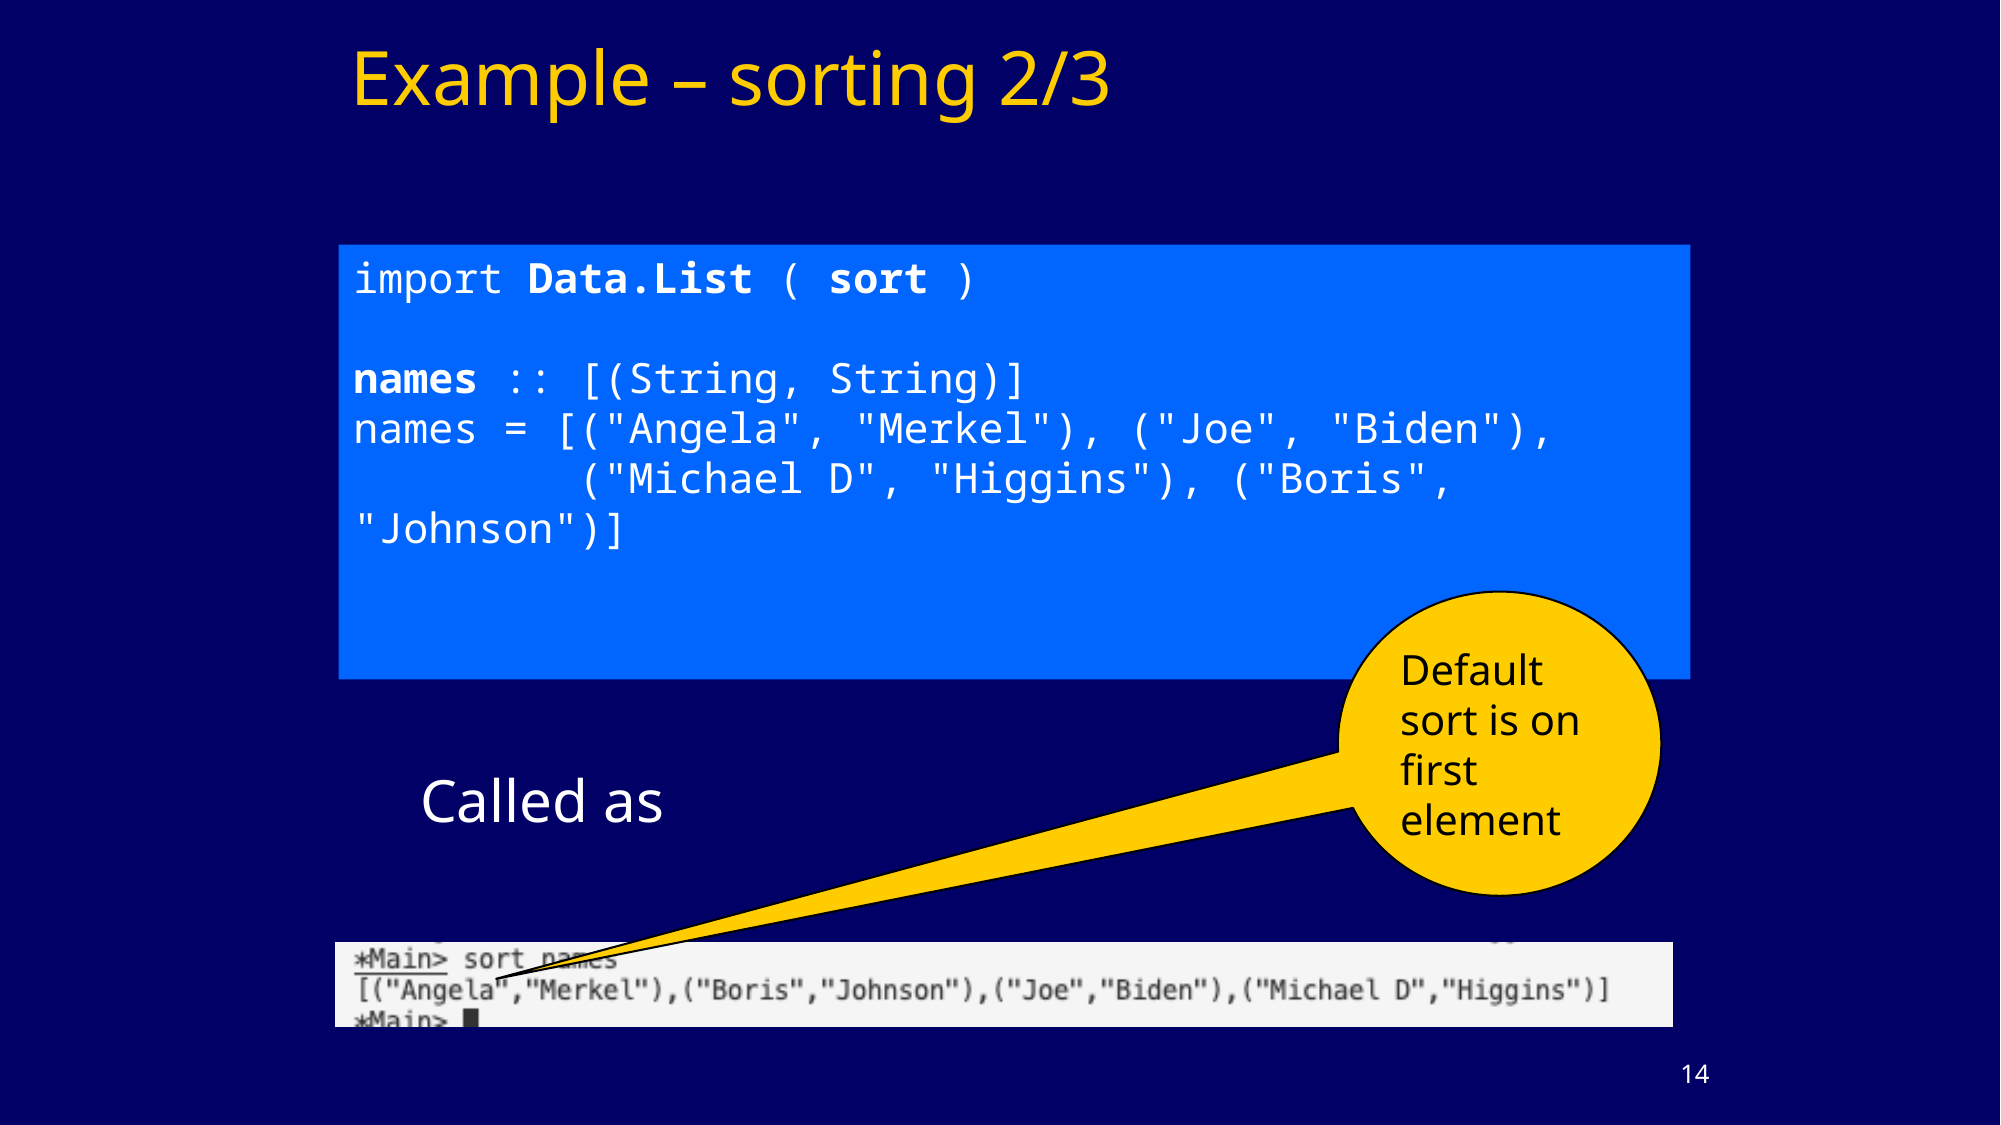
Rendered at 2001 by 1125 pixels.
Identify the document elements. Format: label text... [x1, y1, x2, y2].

text_box import Data.List ( sort ) names :: [(String, String)] names = [("Angela", "Merkel"), ("Joe", "Biden"), ("Michael D", "Higgins"), ("Boris", "Johnson")] [338, 244, 1691, 680]
text_box Default sort is on first element [640, 591, 1662, 940]
picture [335, 941, 1674, 1027]
slide_number 13 [1625, 1050, 1725, 1100]
text_box Example – sorting 2/3 [335, 15, 1611, 128]
text_box Called as [405, 757, 803, 842]
